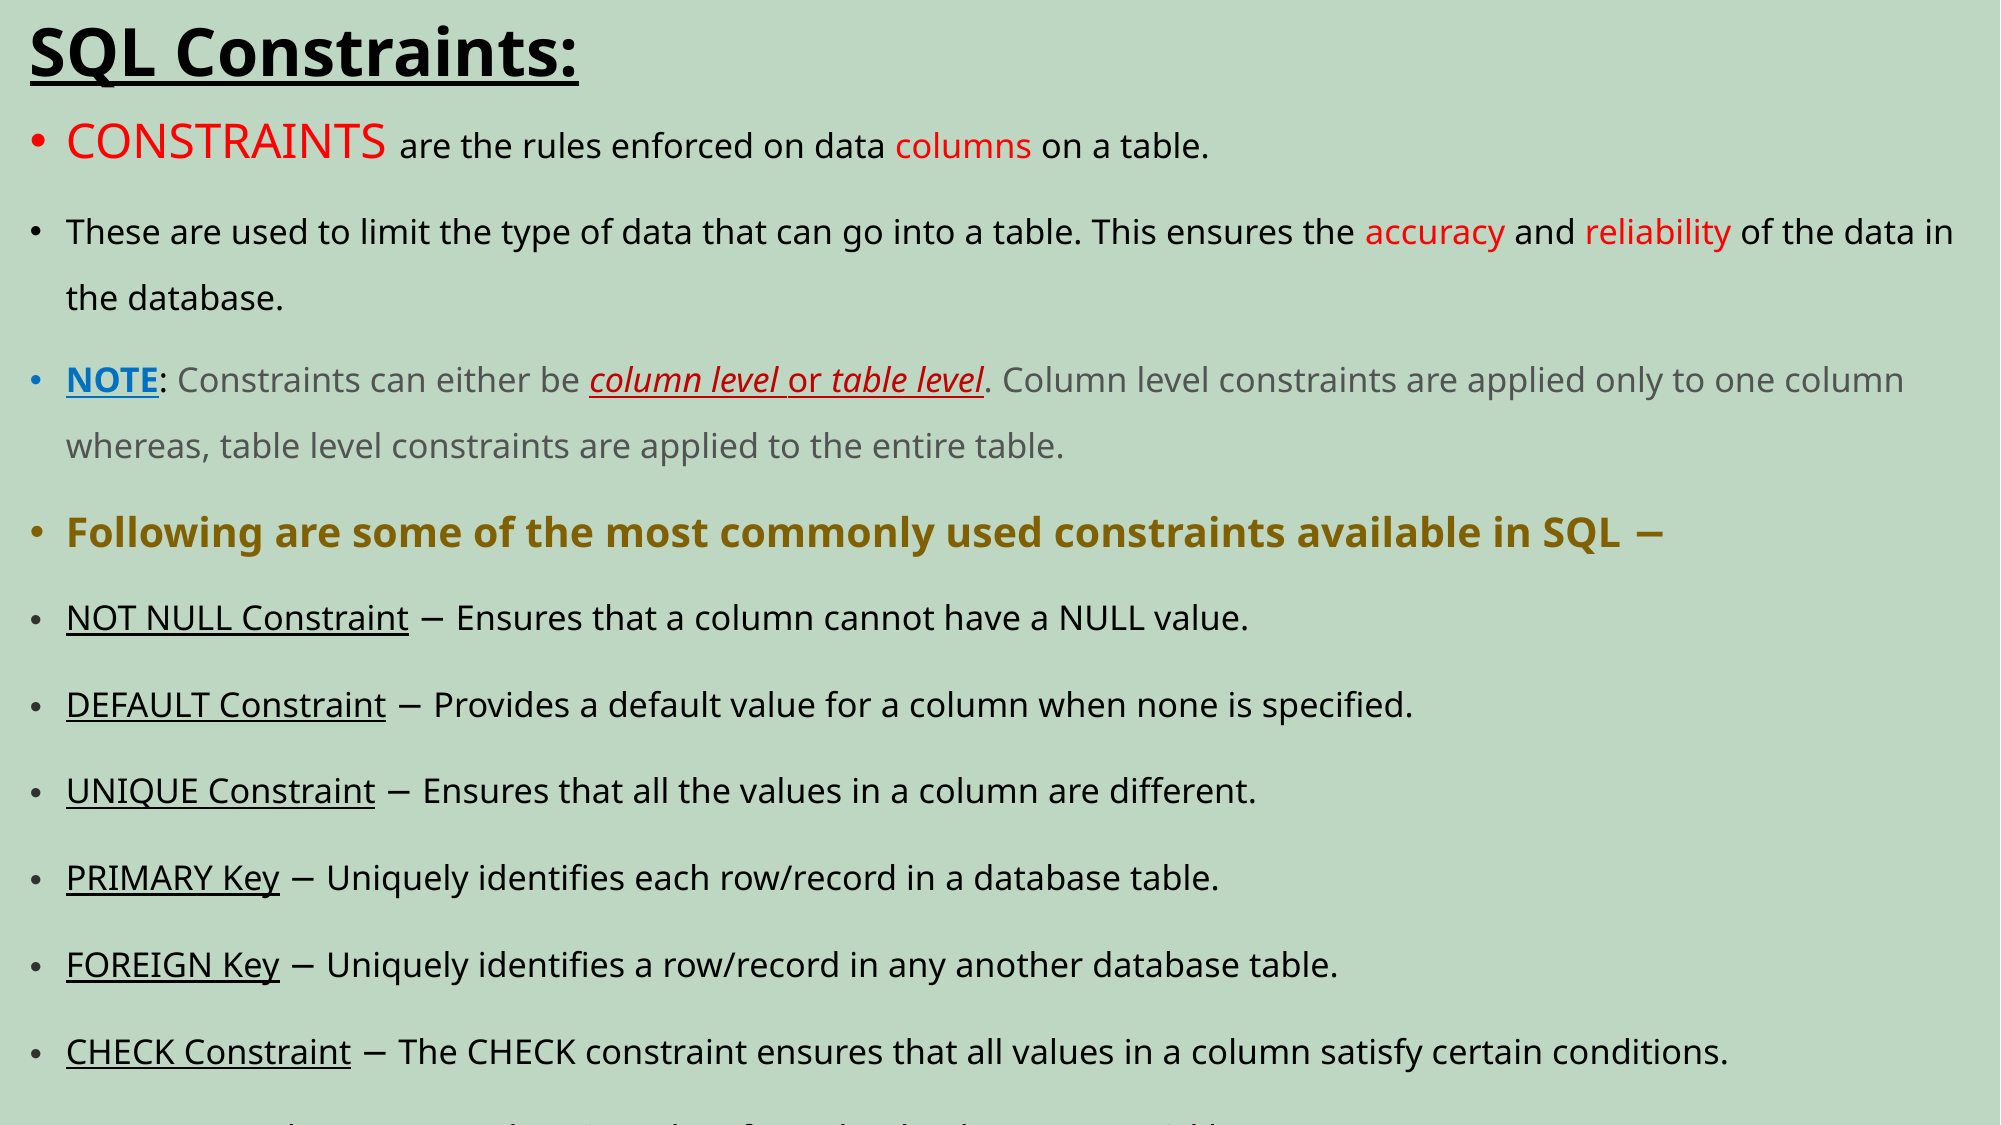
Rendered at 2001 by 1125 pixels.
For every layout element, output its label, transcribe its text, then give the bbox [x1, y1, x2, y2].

title SQL Constraints: [14, 0, 1863, 109]
list CONSTRAINTS are the rules enforced on data columns on a table. These are used to limit the type of data that can go into a table. This ensures the accuracy and reliability of the data in the database. NOTE: Constraints can either be column level or table level. Column level constraints are applied only to one column whereas, table level constraints are applied to the entire table. Following are some of the most commonly used constraints available in SQL − NOT NULL Constraint − Ensures that a column cannot have a NULL value. DEFAULT Constraint − Provides a default value for a column when none is specified. UNIQUE Constraint − Ensures that all the values in a column are different. PRIMARY Key − Uniquely identifies each row/record in a database table. FOREIGN Key − Uniquely identifies a row/record in any another database table. CHECK Constraint − The CHECK constraint ensures that all values in a column satisfy certain conditions. INDEX − Used to create and retrieve data from the database very quickly. [14, 109, 1972, 1125]
